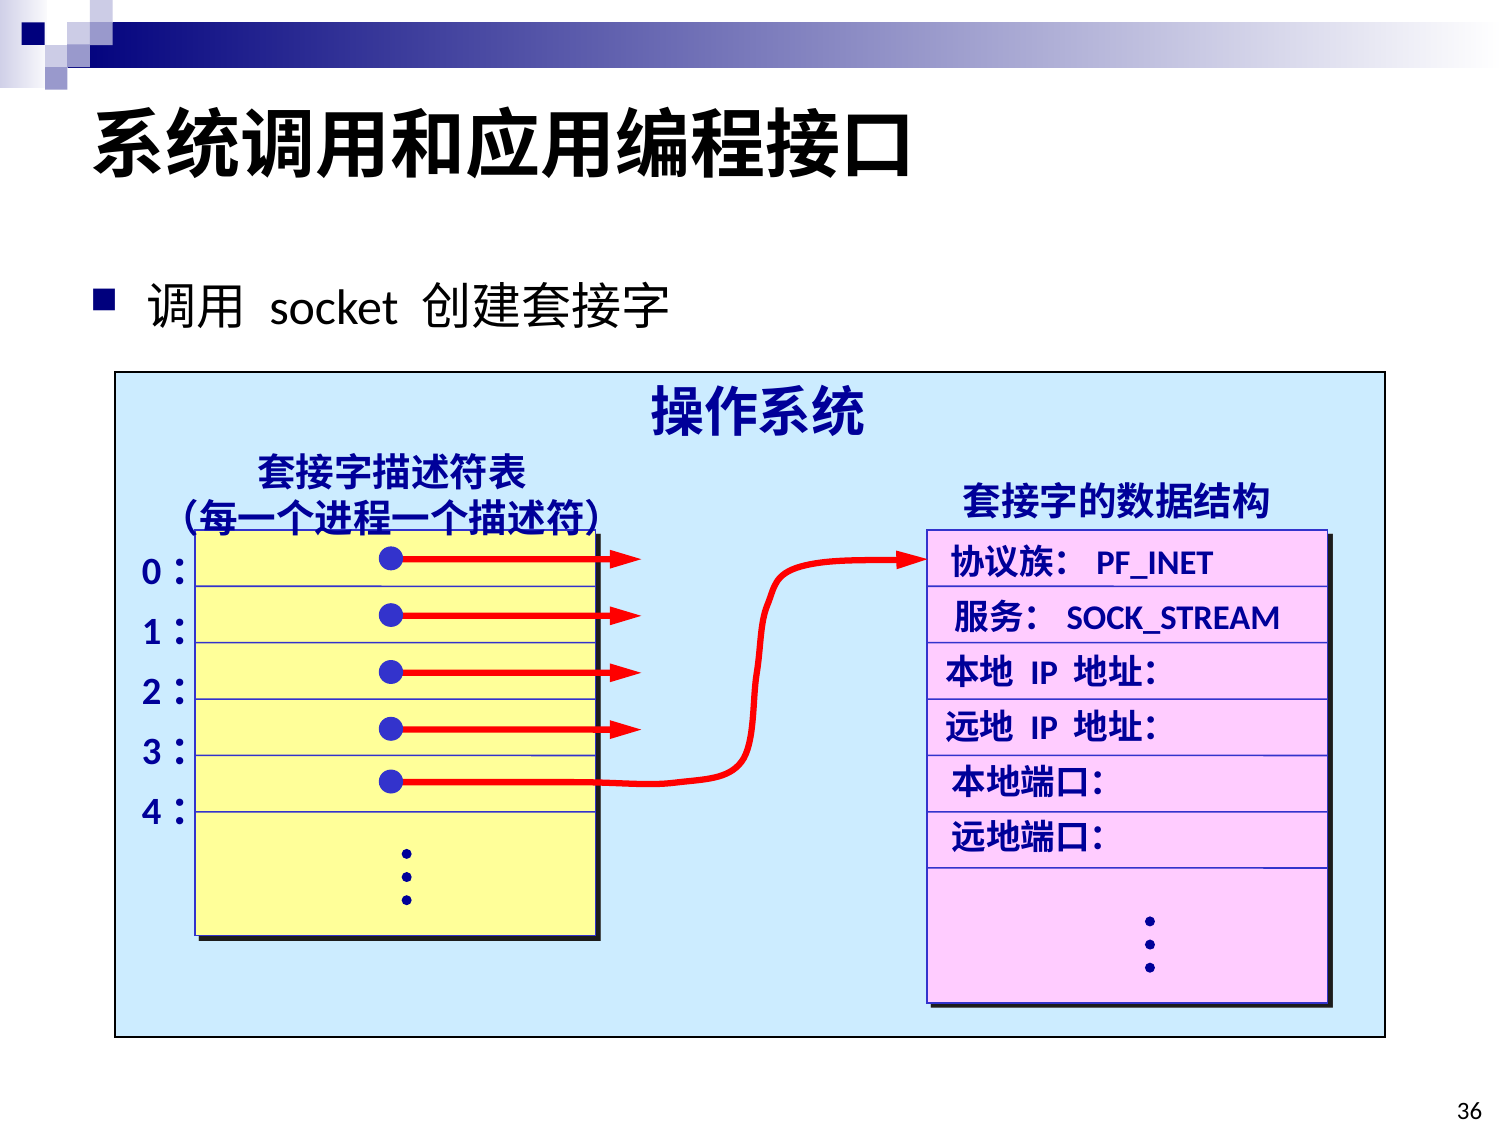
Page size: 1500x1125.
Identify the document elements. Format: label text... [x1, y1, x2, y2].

slide_number 36 [1425, 1100, 1483, 1125]
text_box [114, 369, 1386, 1038]
title 系统调用和应用编程接口 [75, 75, 1425, 209]
list 调用 socket 创建套接字 [75, 237, 1483, 348]
